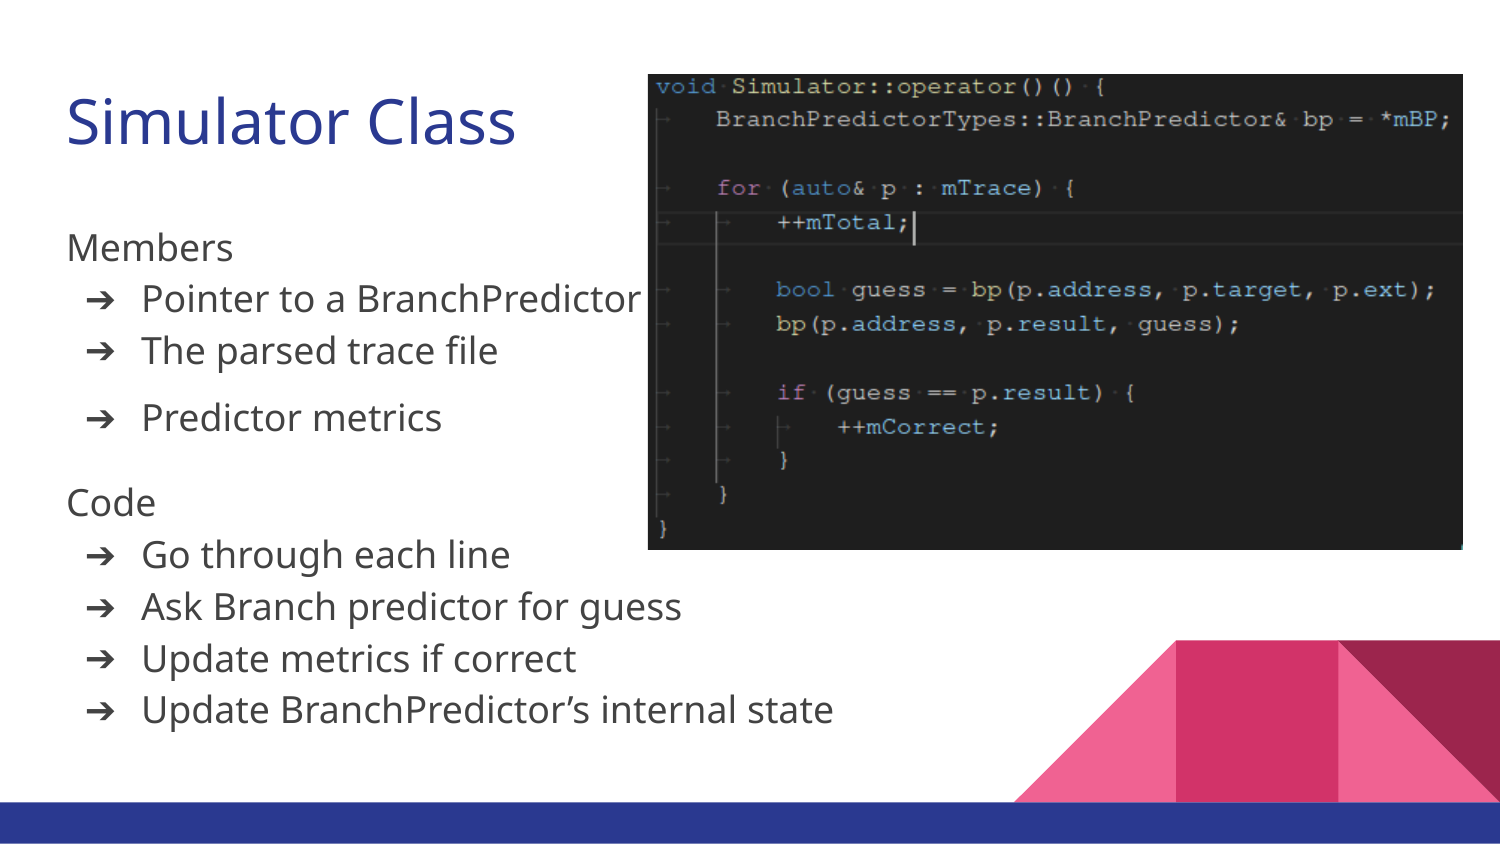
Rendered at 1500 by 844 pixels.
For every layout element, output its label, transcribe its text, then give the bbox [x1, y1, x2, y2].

list Members Pointer to a BranchPredictor The parsed trace file Predictor metrics Code Go through each line Ask Branch predictor for guess Update metrics if correct Update BranchPredictor’s internal state [51, 201, 1449, 750]
picture [647, 73, 1464, 550]
title Simulator Class [51, 67, 1449, 167]
